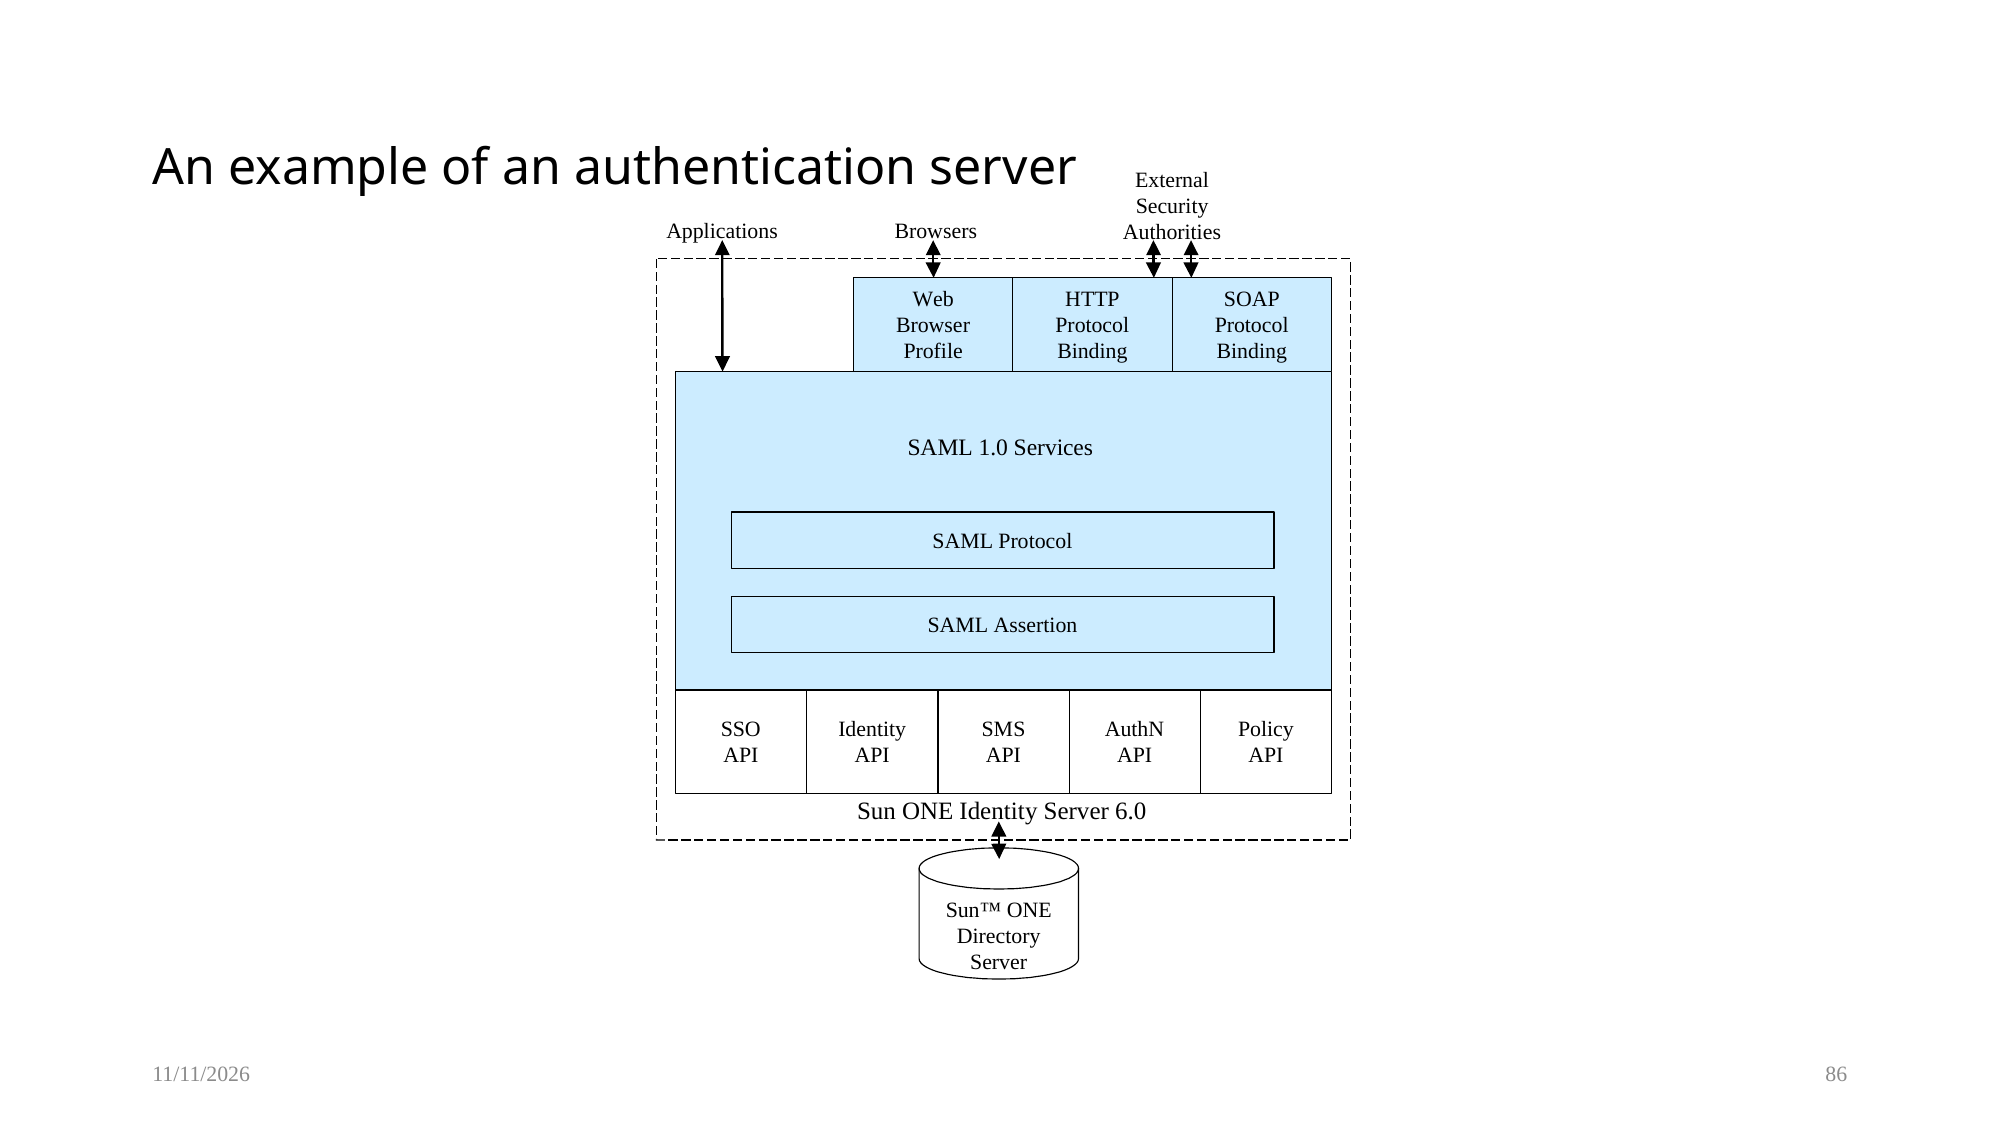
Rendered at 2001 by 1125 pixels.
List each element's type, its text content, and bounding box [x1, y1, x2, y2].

picture [647, 144, 1353, 982]
title An example of an authentication server [137, 59, 1863, 278]
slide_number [137, 1042, 588, 1103]
slide_number 86 [1412, 1042, 1863, 1103]
